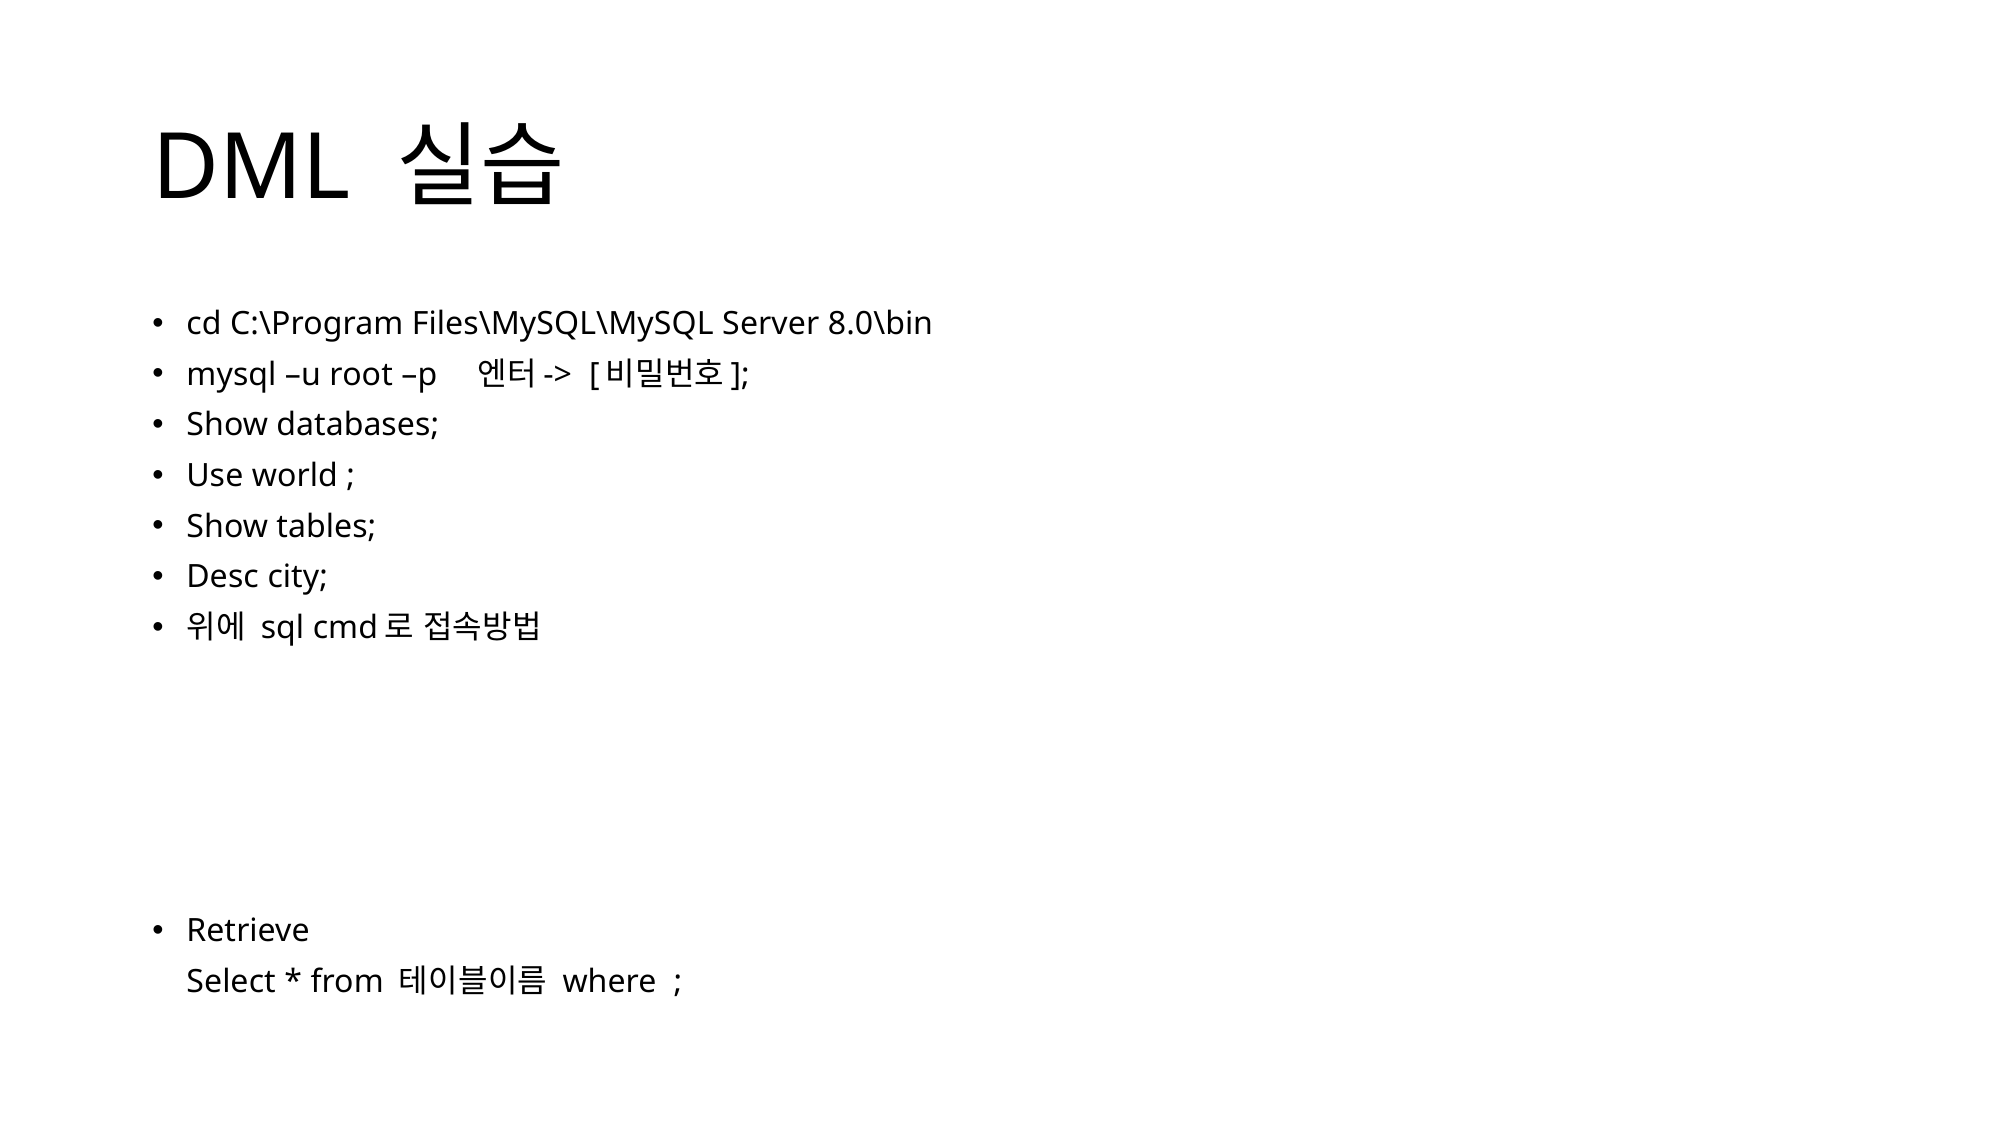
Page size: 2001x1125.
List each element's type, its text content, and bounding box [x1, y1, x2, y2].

list cd C:\Program Files\MySQL\MySQL Server 8.0\bin mysql –u root –p 엔터-> [비밀번호]; Show databases; Use world ; Show tables; Desc city; 위에 sql cmd로 접속방법 Retrieve Select * from 테이블이름 where ; [137, 299, 1863, 1014]
title DML 실습 [137, 59, 1863, 278]
